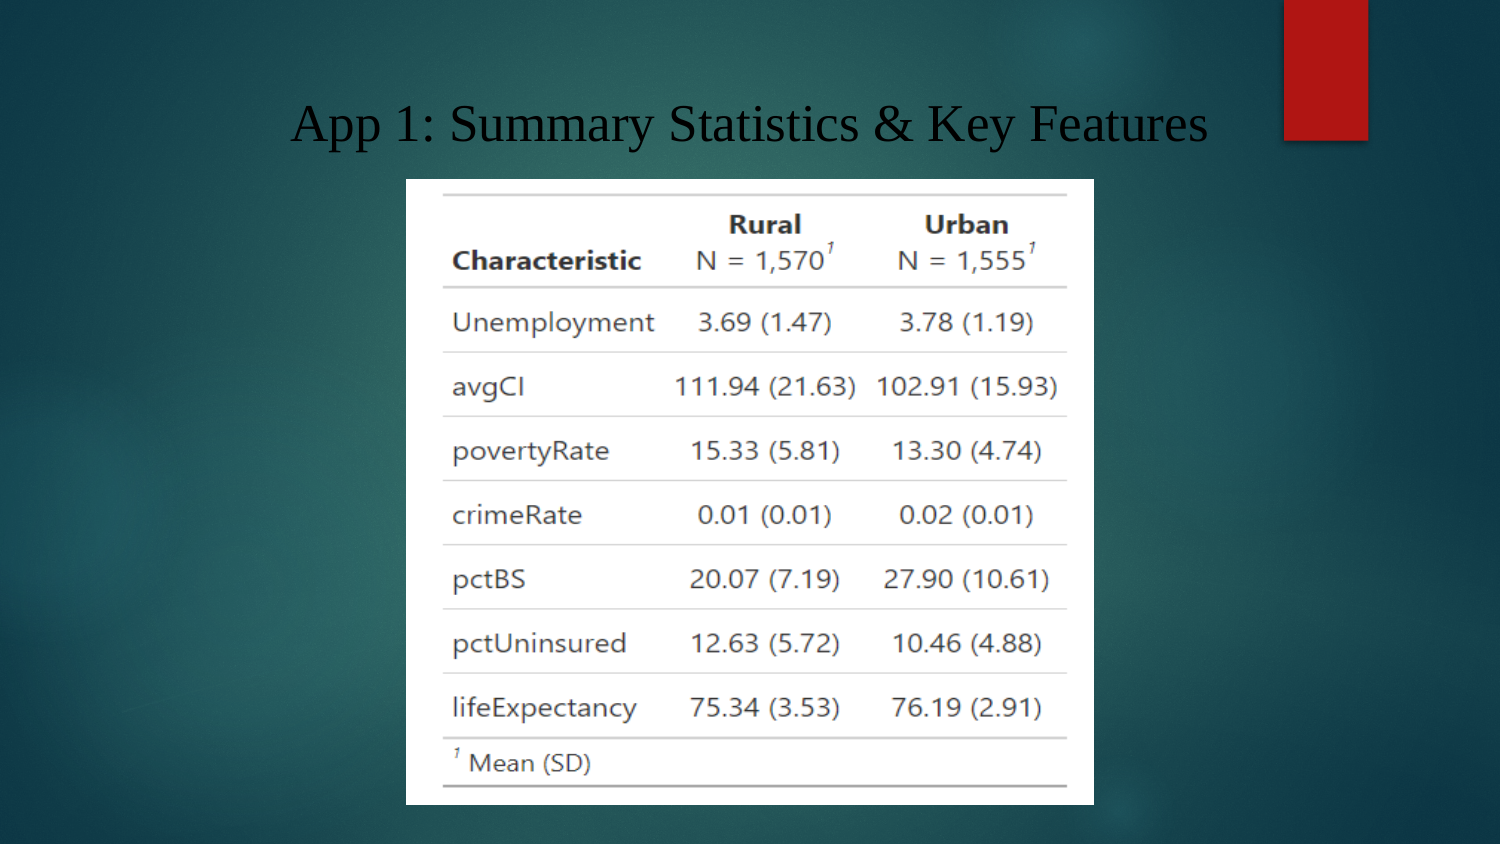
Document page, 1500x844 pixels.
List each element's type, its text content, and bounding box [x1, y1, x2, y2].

picture [0, 0, 1500, 844]
title App 1: Summary Statistics & Key Features [51, 72, 1449, 167]
